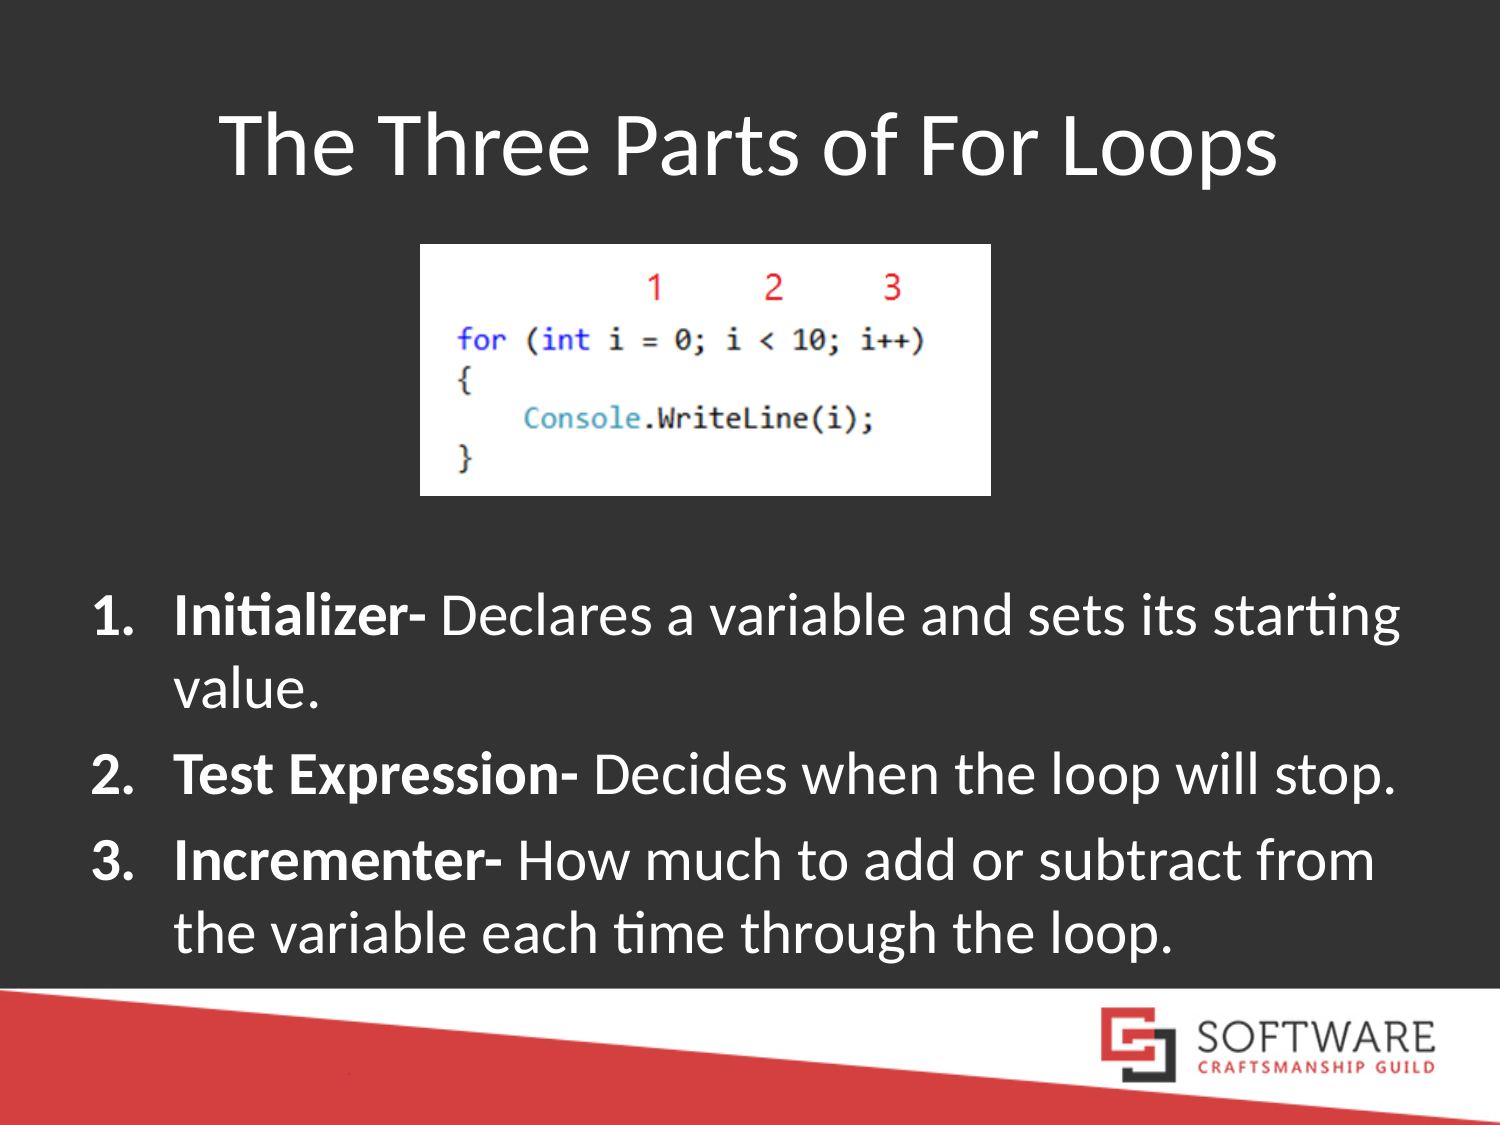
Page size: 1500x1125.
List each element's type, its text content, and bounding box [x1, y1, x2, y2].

title The Three Parts of For Loops [75, 45, 1425, 233]
list Initializer- Declares a variable and sets its starting value. Test Expression- Decides when the loop will stop. Incrementer- How much to add or subtract from the variable each time through the loop. [75, 566, 1425, 988]
picture [0, 0, 1500, 1125]
